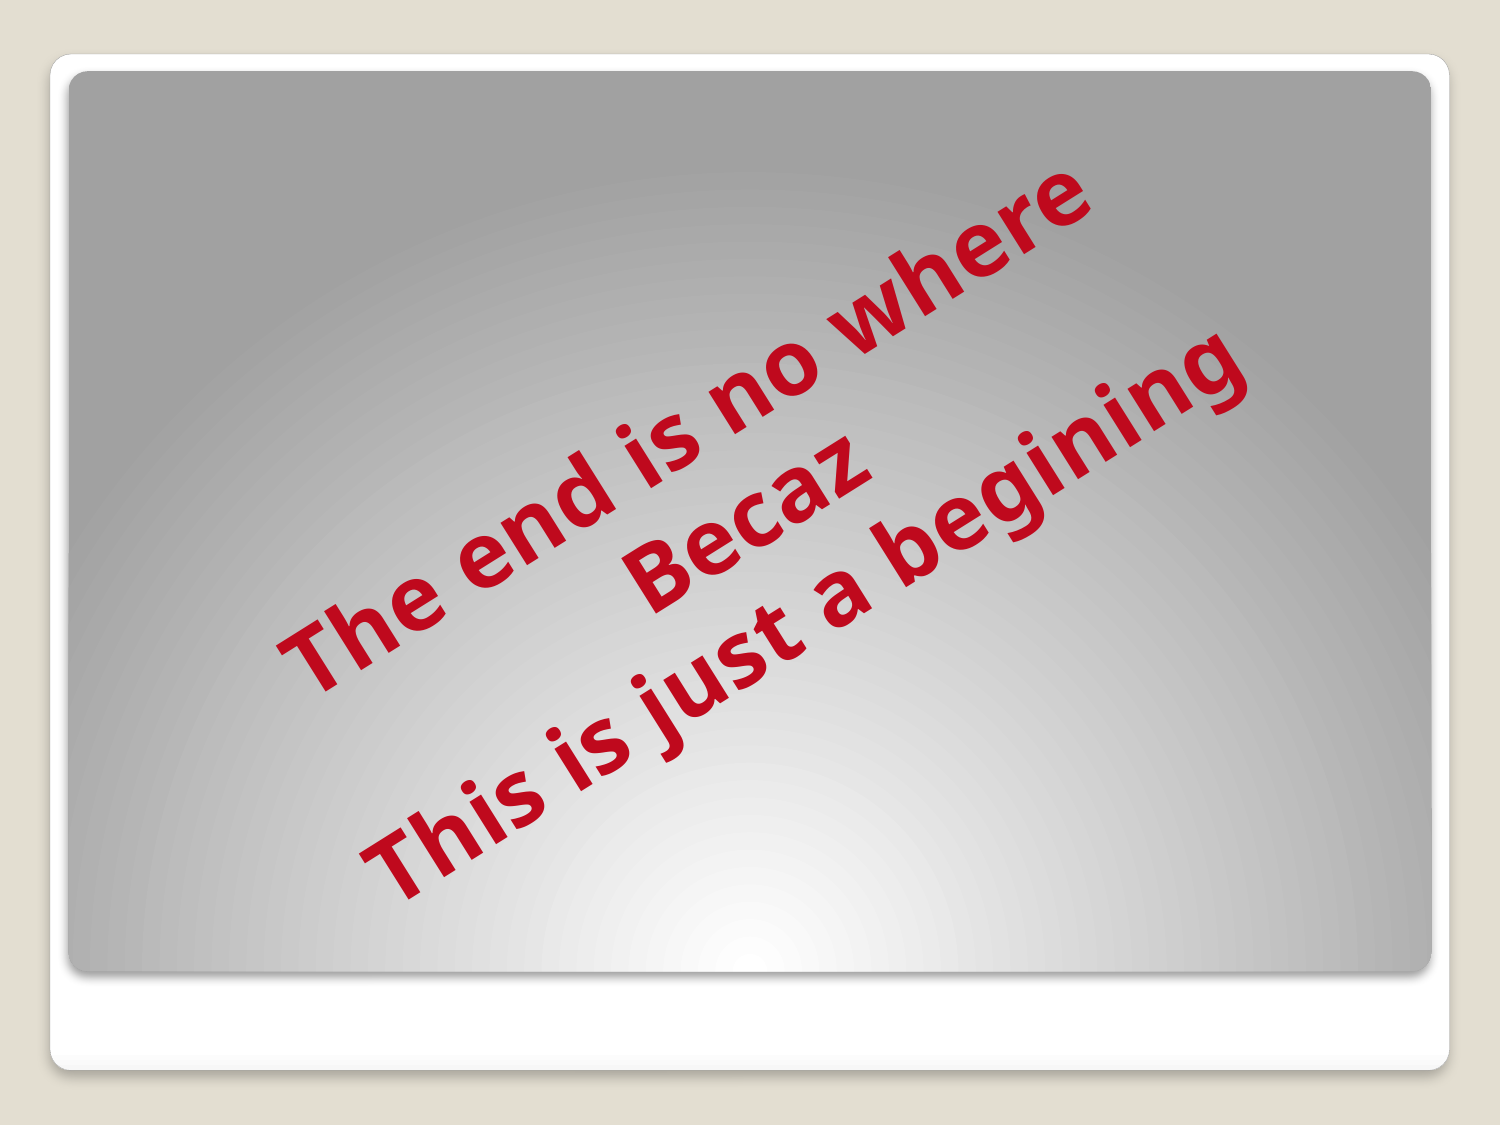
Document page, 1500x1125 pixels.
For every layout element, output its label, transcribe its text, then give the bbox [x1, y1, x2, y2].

text_box The end is no where Becaz This is just a begining [0, 0, 1393, 1014]
